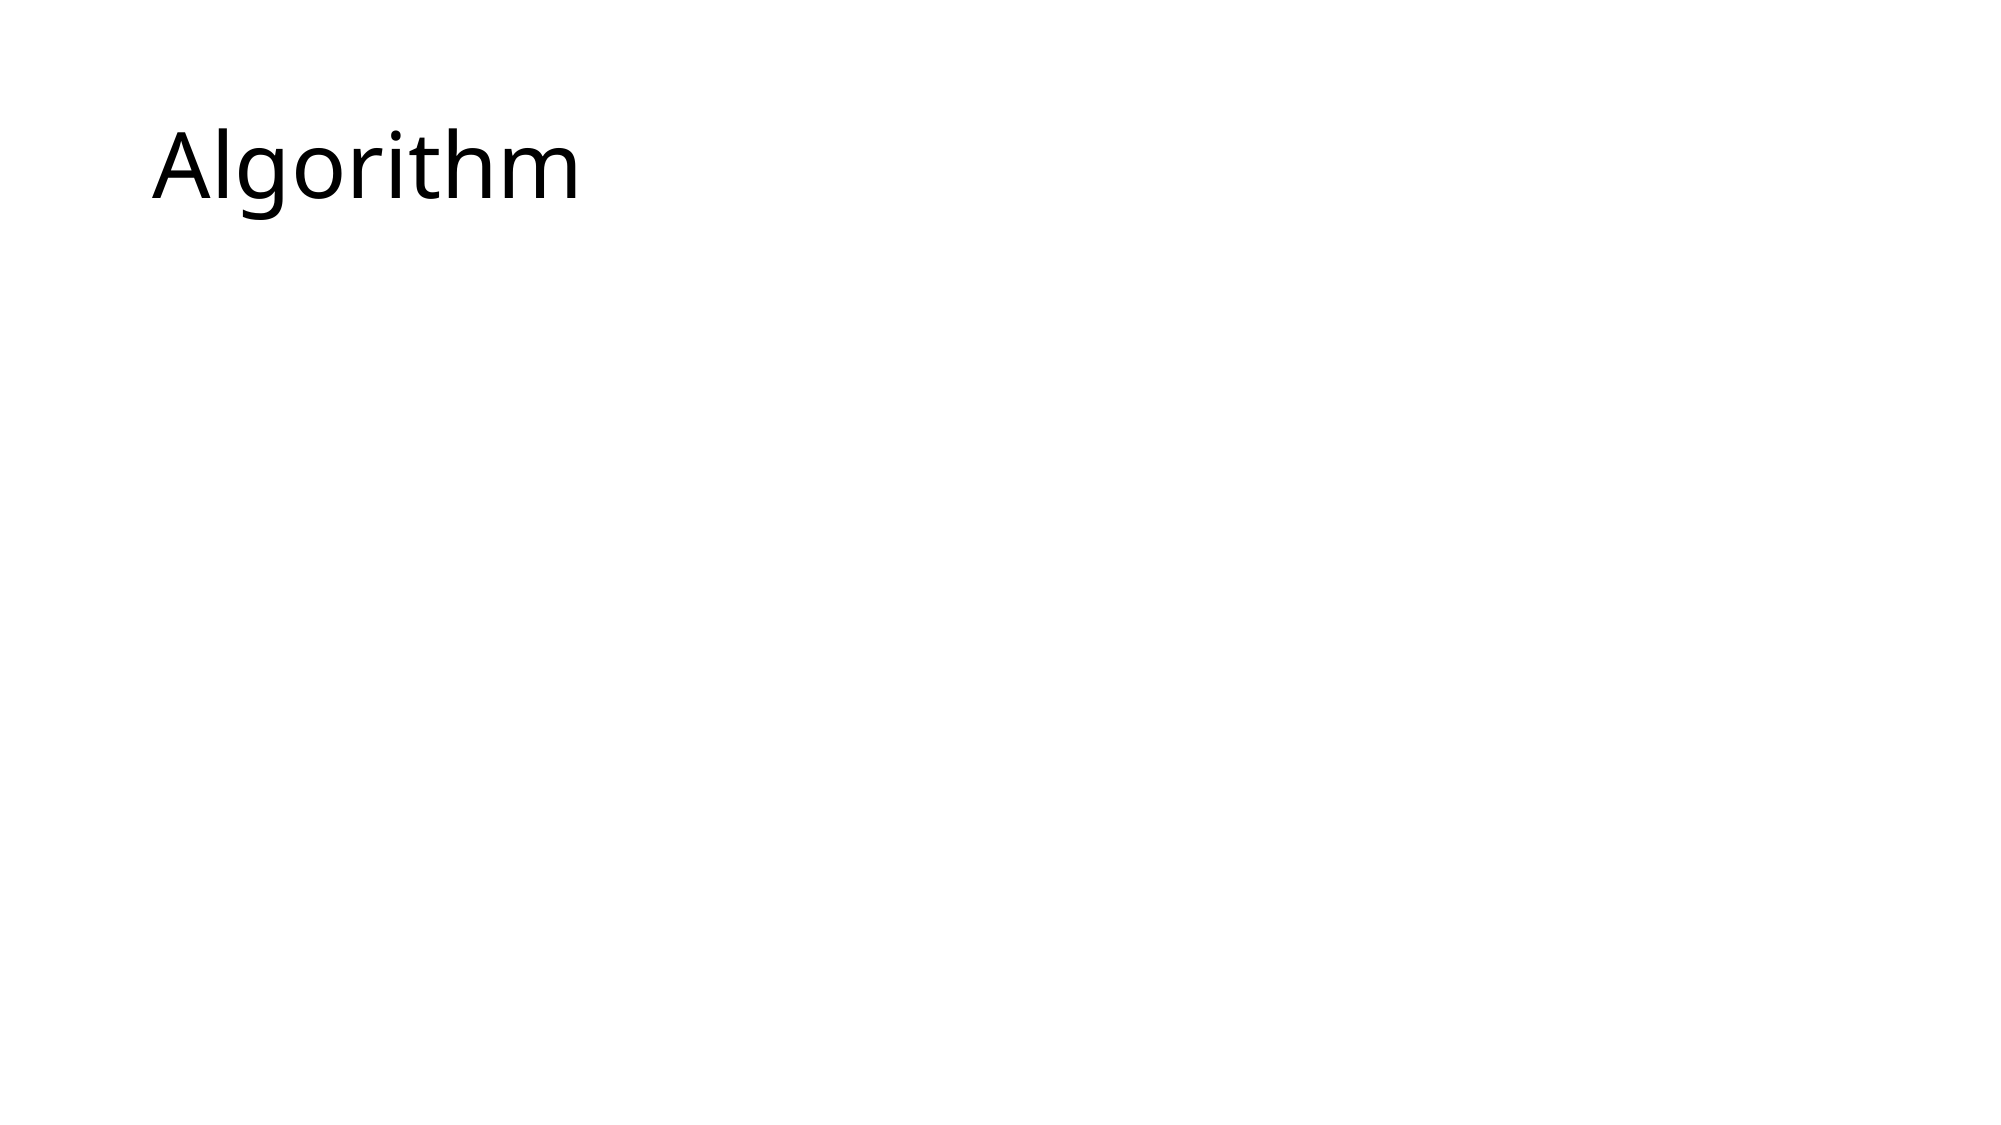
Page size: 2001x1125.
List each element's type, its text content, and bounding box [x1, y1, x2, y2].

title Algorithm [137, 59, 1863, 278]
